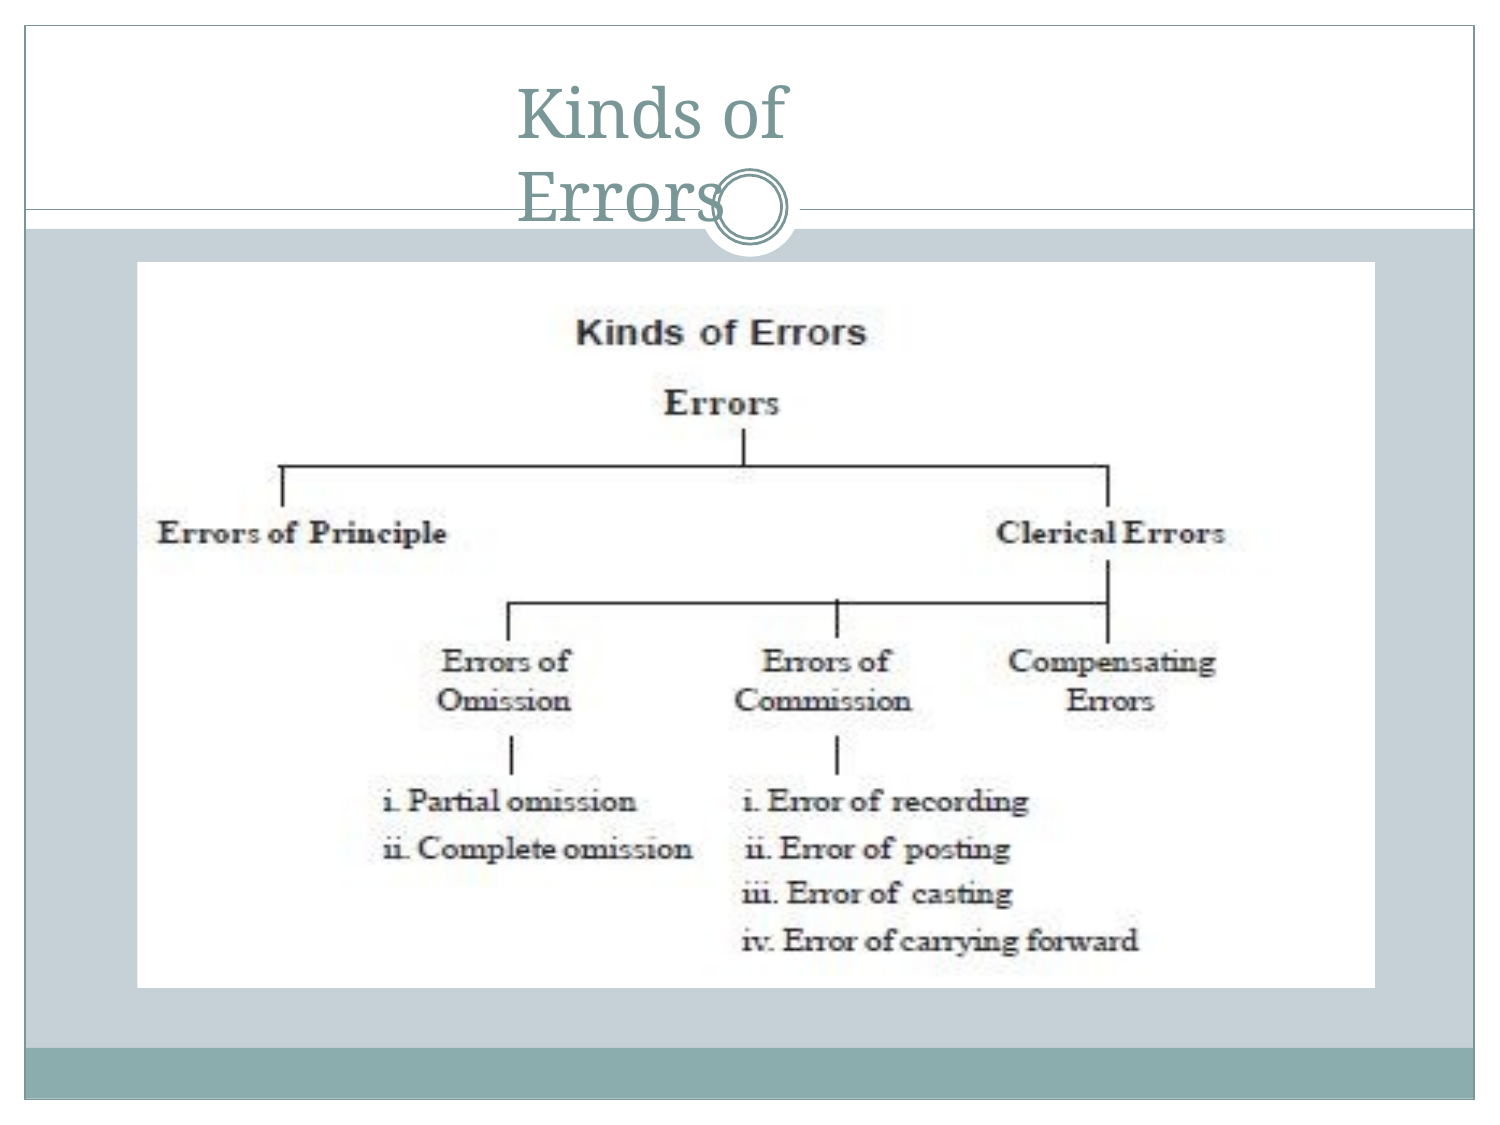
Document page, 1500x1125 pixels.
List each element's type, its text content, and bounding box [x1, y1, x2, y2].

title Kinds of Errors [514, 68, 985, 259]
text_box [137, 262, 1375, 988]
